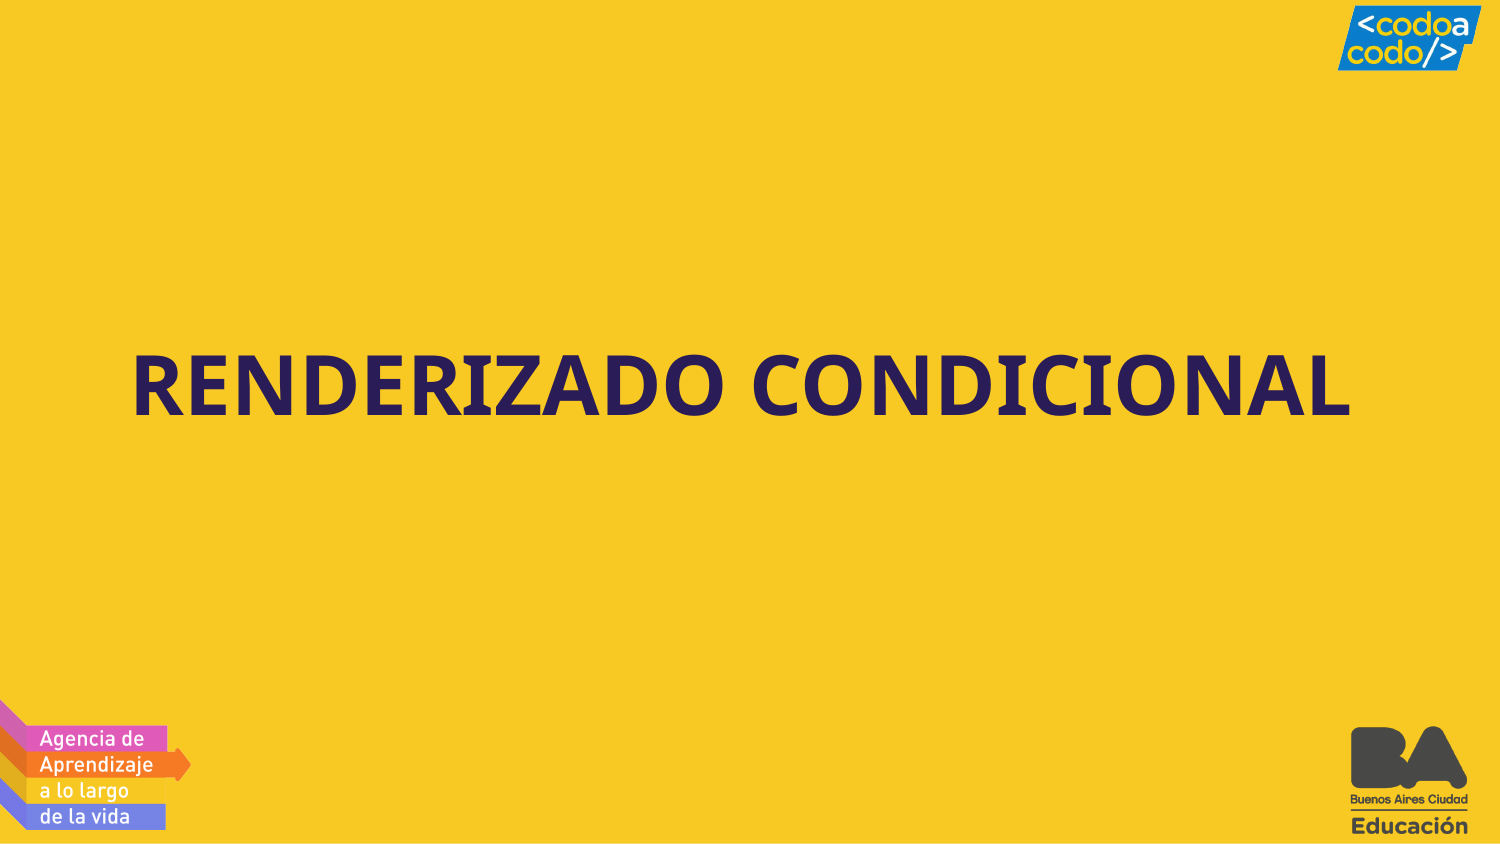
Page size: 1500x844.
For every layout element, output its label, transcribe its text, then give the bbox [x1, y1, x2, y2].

picture [1297, 668, 1500, 844]
title RENDERIZADO CONDICIONAL [80, 73, 1403, 692]
picture [0, 699, 191, 830]
picture [1337, 5, 1482, 71]
